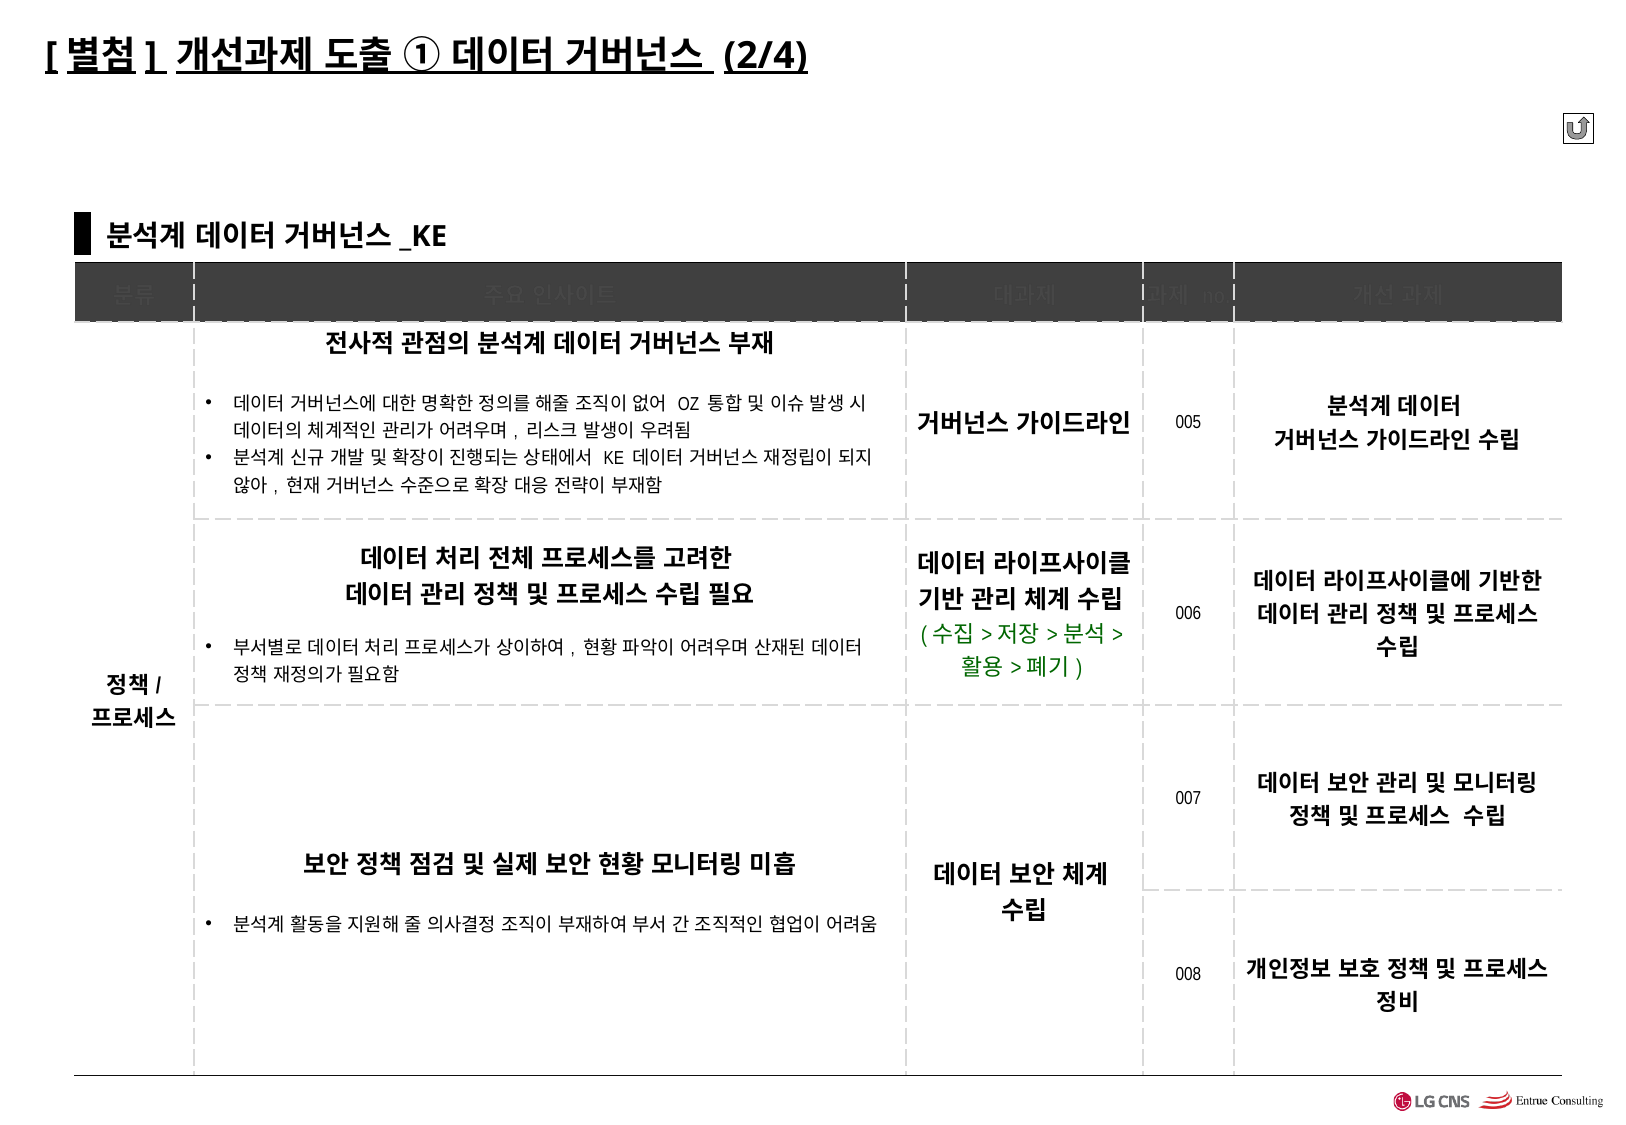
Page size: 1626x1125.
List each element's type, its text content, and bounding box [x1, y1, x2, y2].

table_cell 거버넌스 가이드라인 [906, 322, 1143, 519]
text_box 분석계 데이터 거버넌스_KE [72, 207, 1582, 262]
table_cell 데이터 보안 체계 수립 [906, 705, 1143, 1075]
table_header 과제 no. [1143, 263, 1234, 322]
picture [1387, 1084, 1476, 1116]
table_cell 분석계 데이터 거버넌스 가이드라인 수립 [1234, 322, 1562, 519]
table_cell 008 [1143, 890, 1234, 1075]
table_cell 전사적 관점의 분석계 데이터 거버넌스 부재 데이터 거버넌스에 대한 명확한 정의를 해줄 조직이 없어 OZ 통합 및 이슈 발생 시 데이터의 체계적인 관리가 어려우며, 리스크 발생이 우려됨 분석계 신규 개발 및 확장이 진행되는 상태에서 KE 데이터 거버넌스 재정립이 되지 않아, 현재 거버넌스 수준으로 확장 대응 전략이 부재함 [194, 322, 906, 519]
table_header 분류 [75, 263, 194, 322]
table_header 개선 과제 [1234, 263, 1562, 322]
table_cell 007 [1143, 705, 1234, 890]
picture [1478, 1090, 1603, 1109]
table_cell 006 [1143, 519, 1234, 705]
table_cell 데이터 라이프사이클에 기반한 데이터 관리 정책 및 프로세스 수립 [1234, 519, 1562, 705]
table_cell 데이터 라이프사이클 기반 관리 체계 수립(수집>저장>분석>활용>폐기) [906, 519, 1143, 705]
table_cell 데이터 보안 관리 및 모니터링 정책 및 프로세스 수립 [1234, 705, 1562, 890]
table_cell 보안 정책 점검 및 실제 보안 현황 모니터링 미흡 분석계 활동을 지원해 줄 의사결정 조직이 부재하여 부서 간 조직적인 협업이 어려움 [194, 705, 906, 1075]
table_header 주요 인사이트 [194, 263, 906, 322]
table_cell 정책/ 프로세스 [74, 322, 194, 1075]
table_cell 개인정보 보호 정책 및 프로세스 정비 [1234, 890, 1562, 1075]
text_box [1563, 113, 1594, 143]
table_header 대과제 [906, 263, 1143, 322]
table_cell 005 [1143, 322, 1234, 519]
table_cell 데이터 처리 전체 프로세스를 고려한 데이터 관리 정책 및 프로세스 수립 필요 부서별로 데이터 처리 프로세스가 상이하여, 현황 파악이 어려우며 산재된 데이터 정책 재정의가 필요함 [194, 519, 906, 705]
title [별첨] 개선과제 도출 ① 데이터 거버넌스 (2/4) [44, 19, 847, 77]
